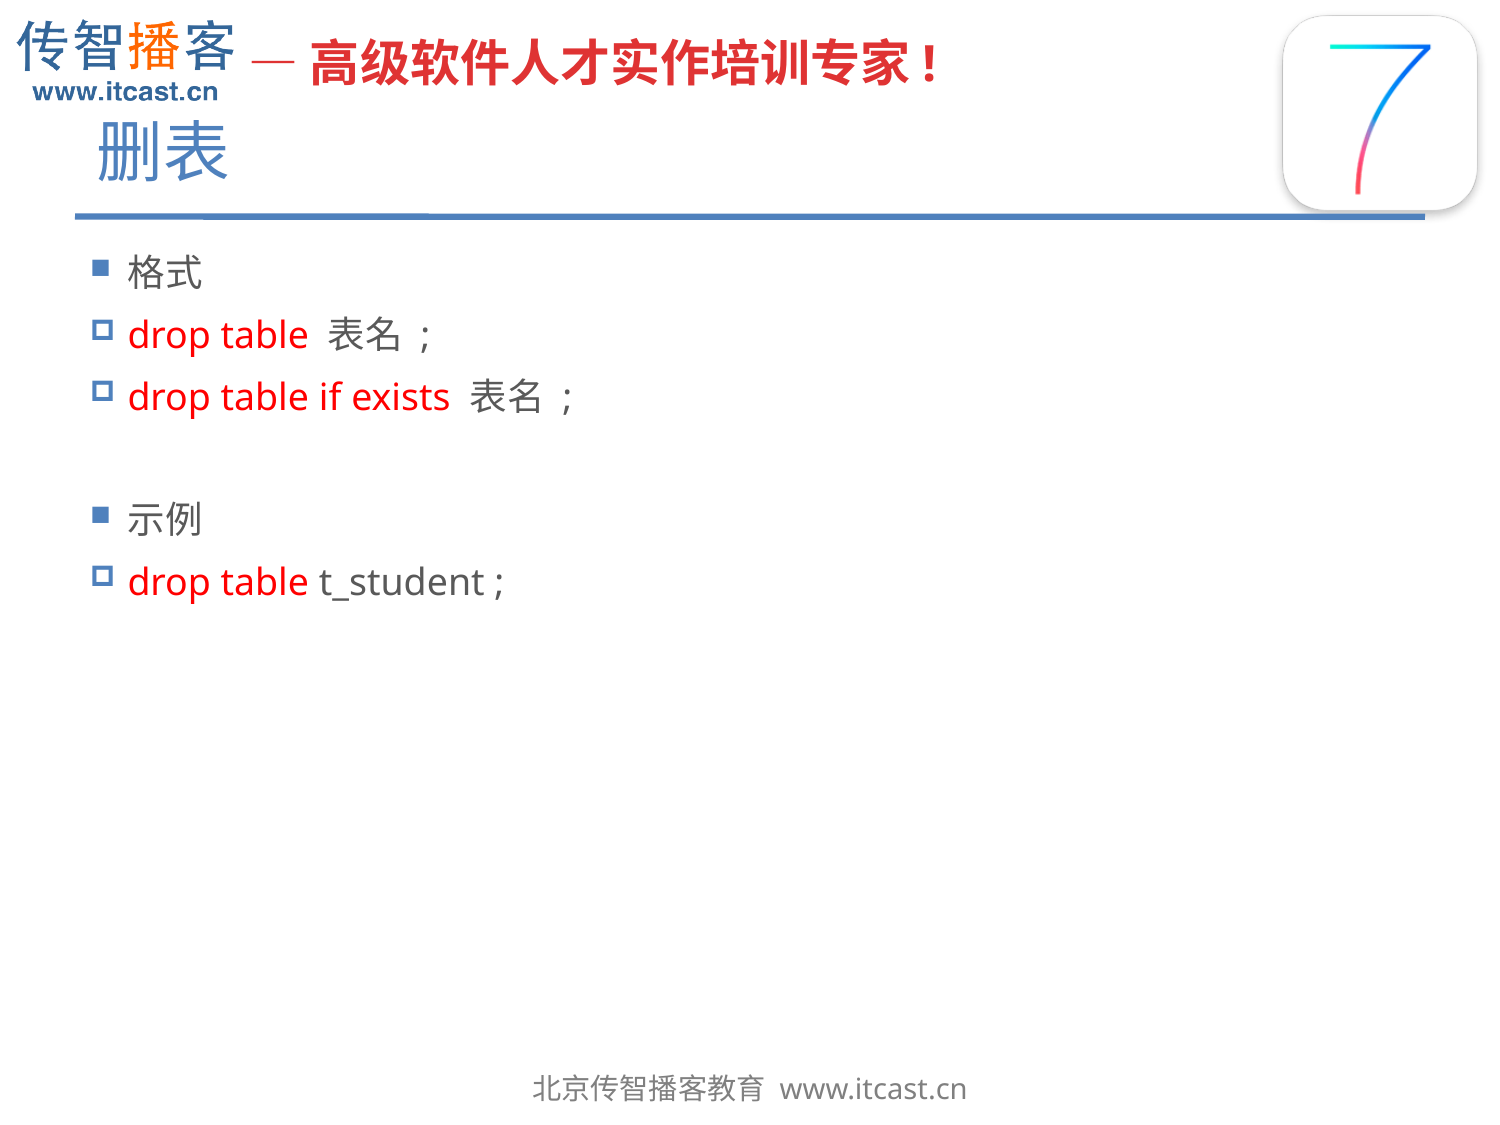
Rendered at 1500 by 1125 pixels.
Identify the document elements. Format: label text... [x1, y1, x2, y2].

picture [1163, 0, 1500, 263]
list 格式 drop table 表名 ; drop table if exists 表名 ; 示例 drop table t_student ; [75, 241, 1425, 1015]
picture [16, 19, 234, 101]
title 删表 [81, 102, 1416, 238]
